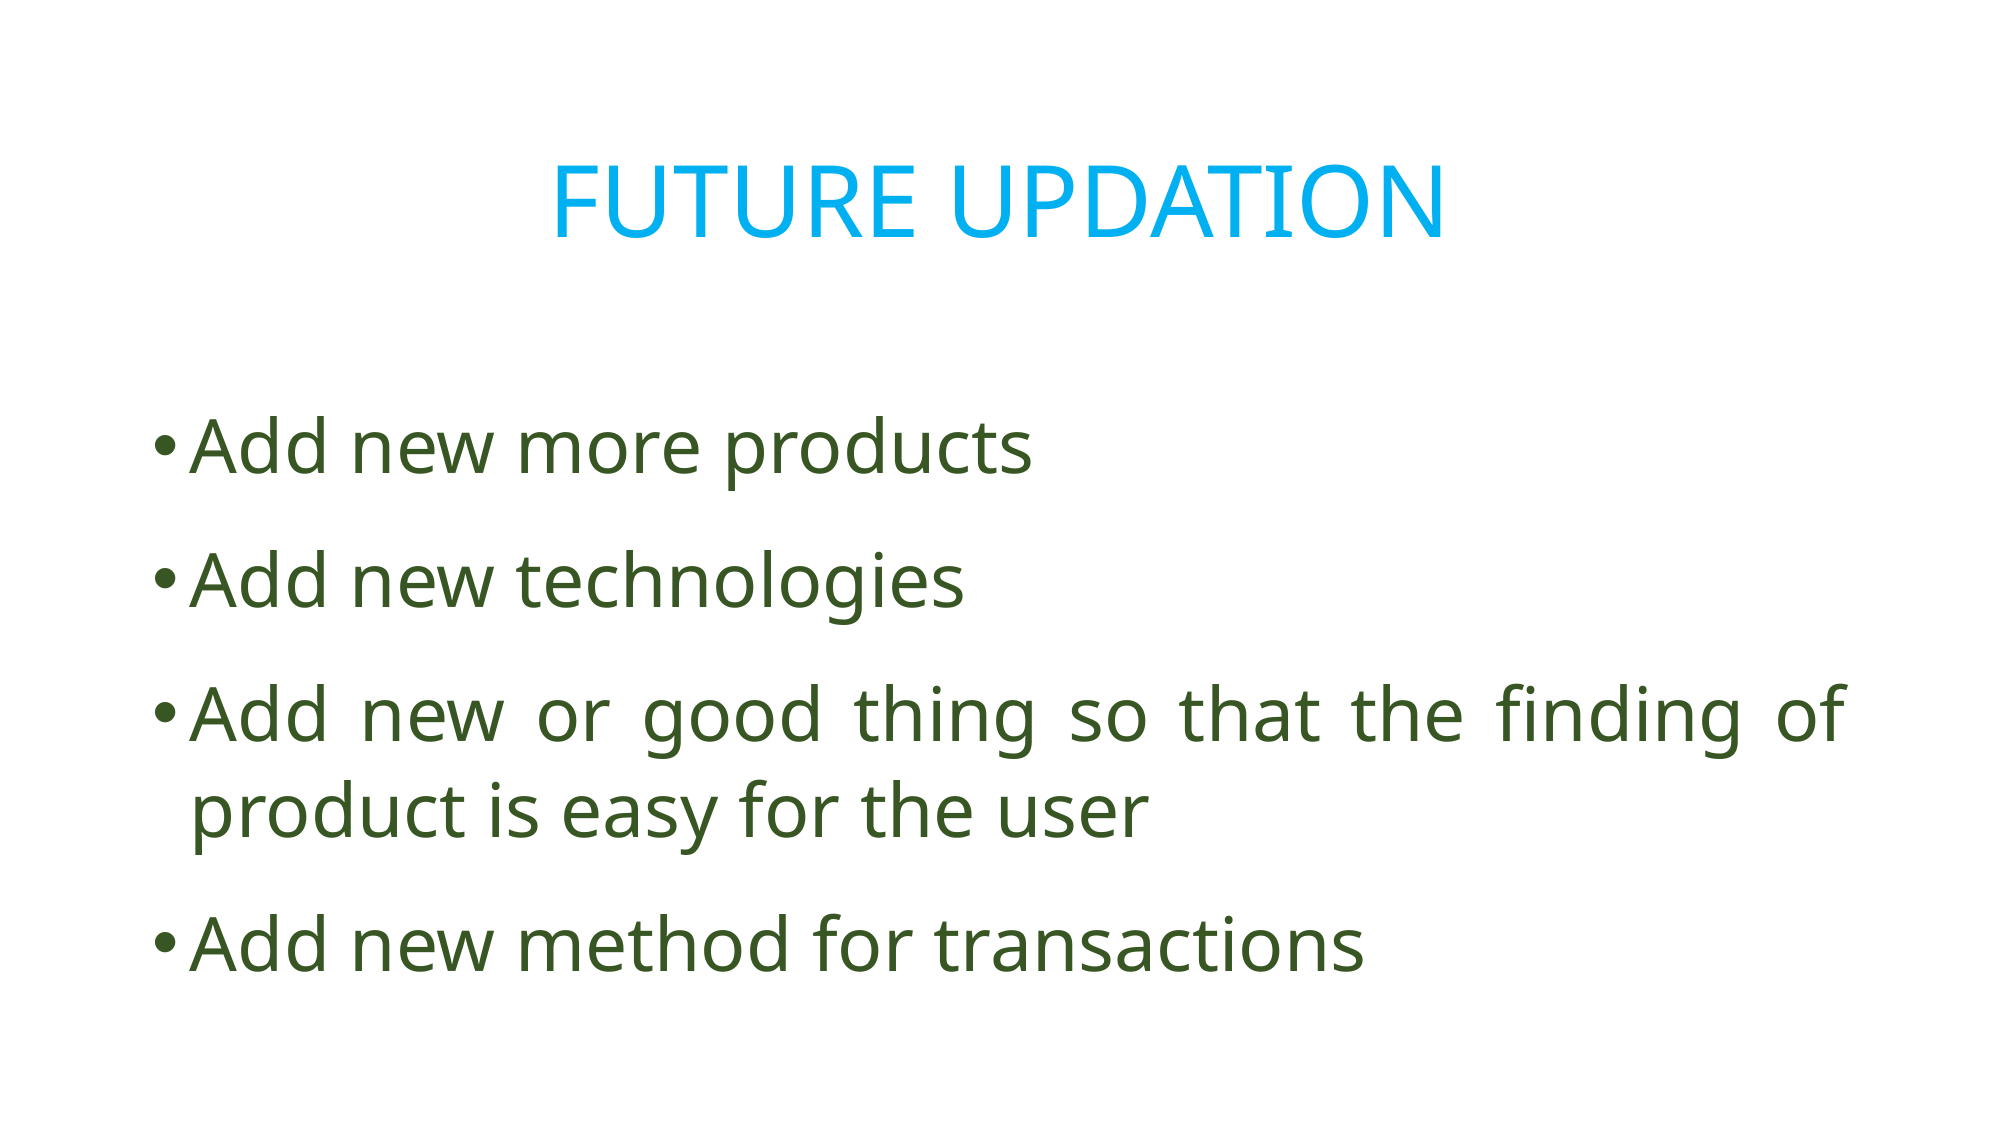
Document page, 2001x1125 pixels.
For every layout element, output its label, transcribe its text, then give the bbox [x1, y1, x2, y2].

list Add new more products Add new technologies Add new or good thing so that the finding of product is easy for the user Add new method for transactions [137, 299, 1863, 1014]
title FUTURE UPDATION [137, 111, 1863, 299]
